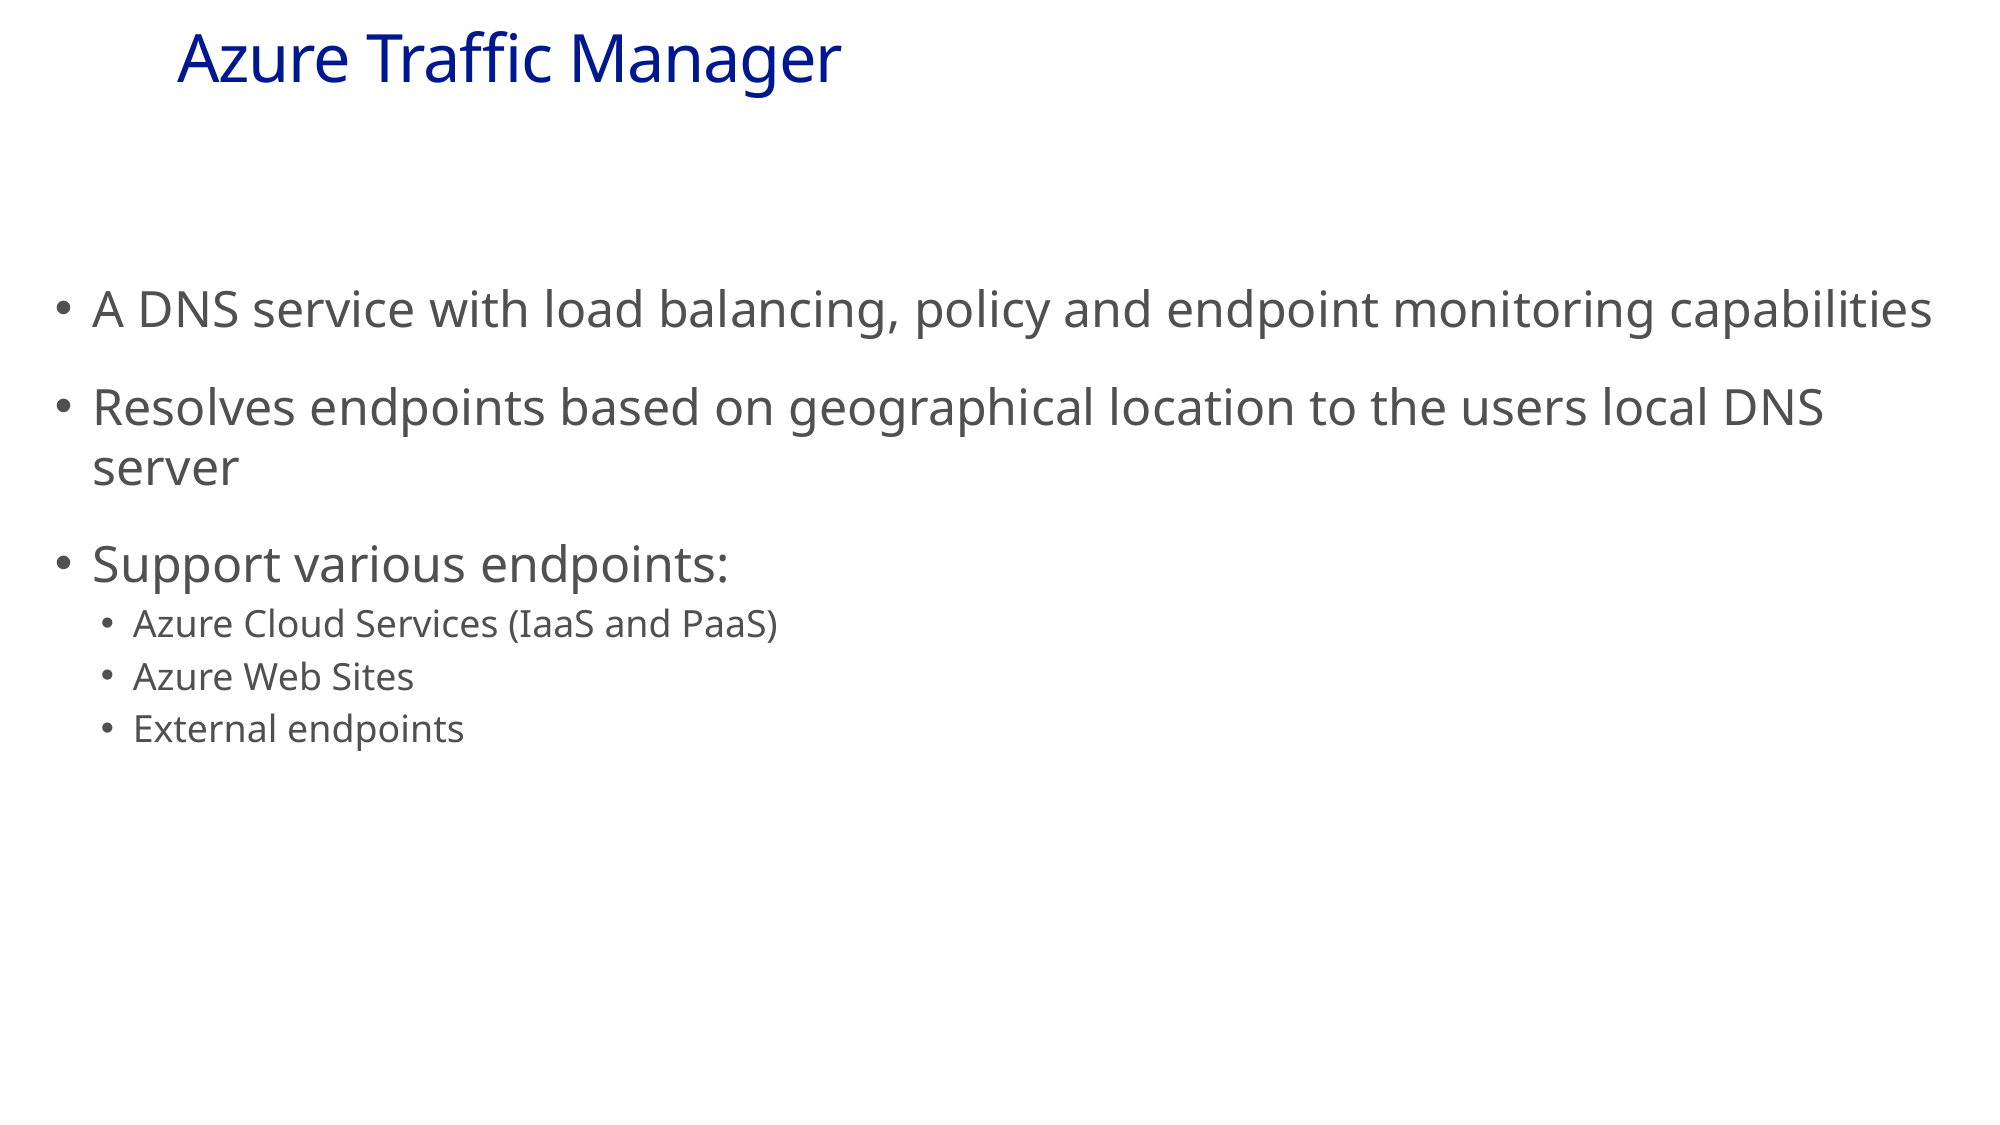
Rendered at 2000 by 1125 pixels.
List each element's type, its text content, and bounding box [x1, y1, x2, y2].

title Azure Traffic Manager [124, 0, 2000, 106]
list A DNS service with load balancing, policy and endpoint monitoring capabilities Resolves endpoints based on geographical location to the users local DNS server Support various endpoints: Azure Cloud Services (IaaS and PaaS) Azure Web Sites External endpoints [24, 262, 1975, 1011]
